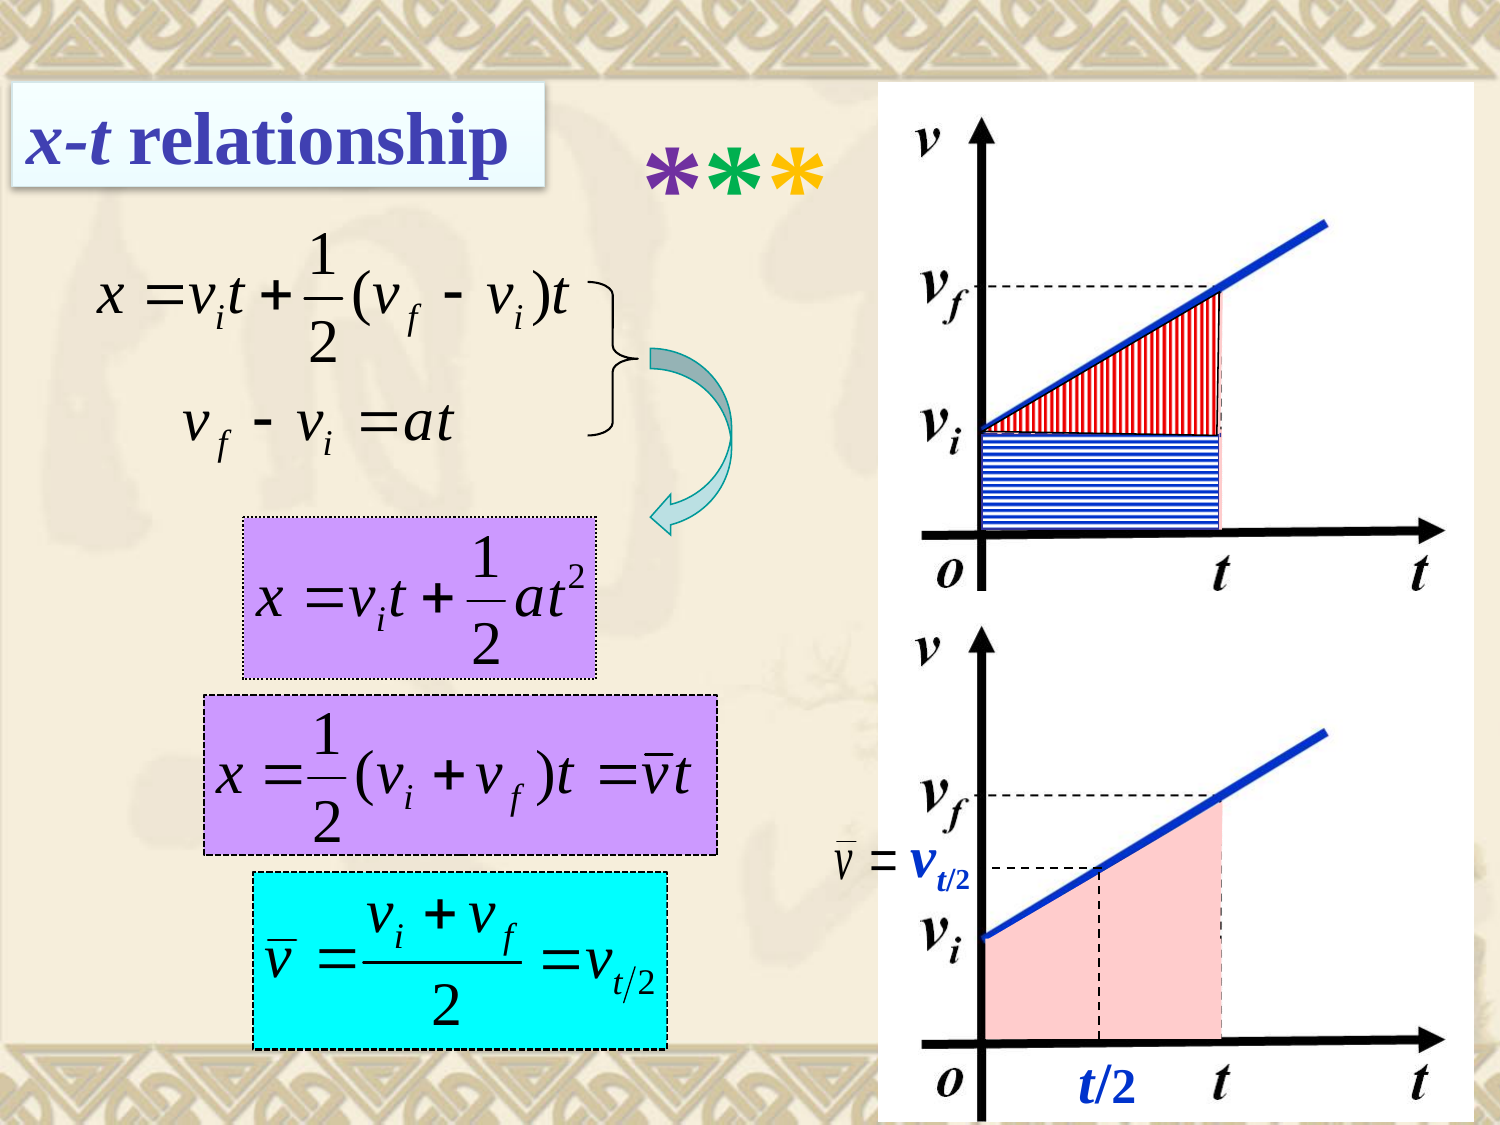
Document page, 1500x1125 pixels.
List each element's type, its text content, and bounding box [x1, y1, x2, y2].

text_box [878, 82, 1474, 591]
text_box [828, 827, 898, 895]
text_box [203, 695, 718, 856]
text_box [243, 517, 595, 679]
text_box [255, 874, 519, 1040]
text_box [253, 1046, 667, 1050]
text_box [877, 591, 1474, 1123]
text_box [587, 281, 638, 436]
picture [0, 0, 1500, 1125]
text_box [521, 874, 667, 1040]
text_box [85, 215, 582, 376]
text_box [650, 348, 732, 535]
text_box *** [626, 53, 897, 263]
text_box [174, 377, 464, 477]
text_box x-t relationship [11, 81, 545, 187]
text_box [584, 741, 704, 809]
